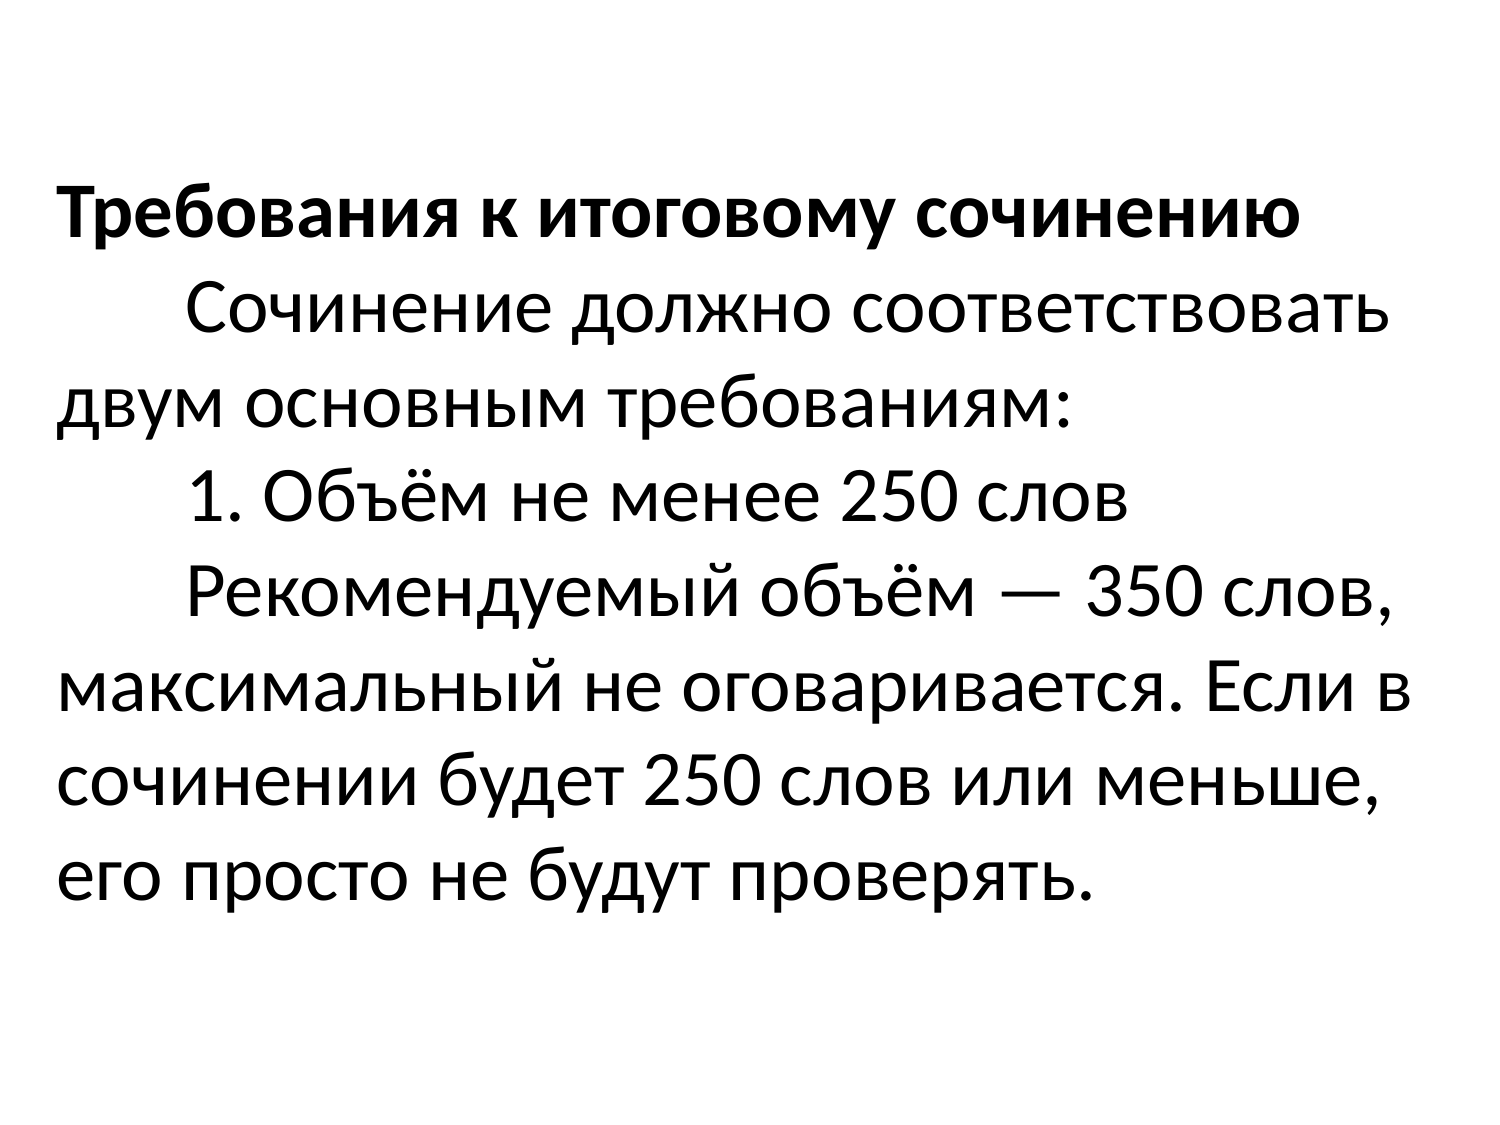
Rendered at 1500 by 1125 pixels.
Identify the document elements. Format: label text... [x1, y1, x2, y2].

title Требования к итоговому сочинению Сочинение должно соответствовать двум основным требованиям: 1. Объём не менее 250 слов Рекомендуемый объём — 350 слов, максимальный не оговаривается. Если в сочинении будет 250 слов или меньше, его просто не будут проверять. [41, 45, 1471, 1125]
